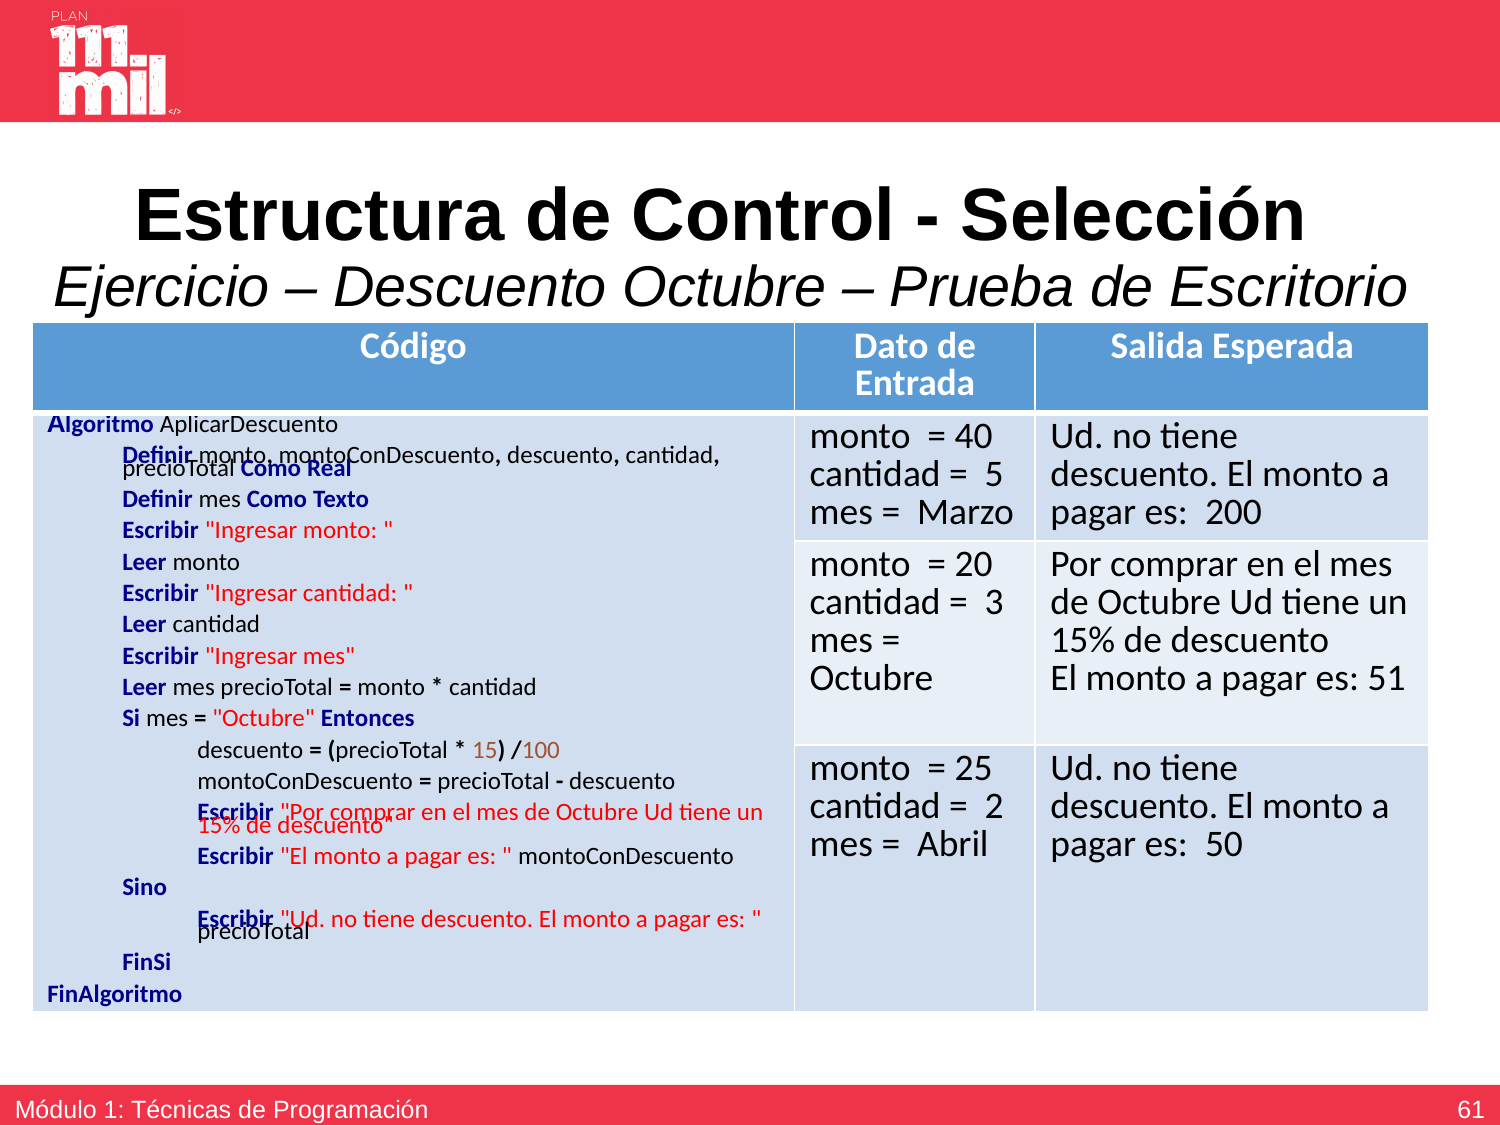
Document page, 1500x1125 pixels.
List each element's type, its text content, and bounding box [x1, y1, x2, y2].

table_cell monto = 20 cantidad = 3 mes = Octubre [795, 542, 1034, 744]
table_cell Por comprar en el mes de Octubre Ud tiene un 15% de descuento El monto a pagar es: 51 [1036, 542, 1428, 744]
table_header Código [33, 323, 794, 410]
table_header Salida Esperada [1036, 323, 1428, 410]
table_cell Ud. no tiene descuento. El monto a pagar es: 200 [1036, 416, 1428, 540]
table_cell monto = 40 cantidad = 5 mes = Marzo [795, 416, 1034, 540]
slide_number 60 [1162, 1078, 1500, 1125]
title Estructura de Control - Selección Ejercicio – Descuento Octubre – Prueba de Escritorio [0, 147, 1462, 348]
footer Módulo 1: Técnicas de Programación [0, 1078, 507, 1125]
table_cell Ud. no tiene descuento. El monto a pagar es: 50 [1036, 746, 1428, 1011]
table_header Dato de Entrada [795, 323, 1034, 410]
table_cell monto = 25 cantidad = 2 mes = Abril [795, 746, 1034, 1011]
table_cell Algoritmo AplicarDescuento Definir monto, montoConDescuento, descuento, cantidad, precioTotal Como Real Definir mes Como Texto Escribir "Ingresar monto: " Leer monto Escribir "Ingresar cantidad: " Leer cantidad Escribir "Ingresar mes" Leer mes precioTotal = monto * cantidad Si mes = "Octubre" Entonces descuento = (precioTotal * 15) /100 montoConDescuento = precioTotal - descuento Escribir "Por comprar en el mes de Octubre Ud tiene un 15% de descuento" Escribir "El monto a pagar es: " montoConDescuento Sino Escribir "Ud. no tiene descuento. El monto a pagar es: " precioTotal FinSi FinAlgoritmo [33, 416, 794, 1011]
